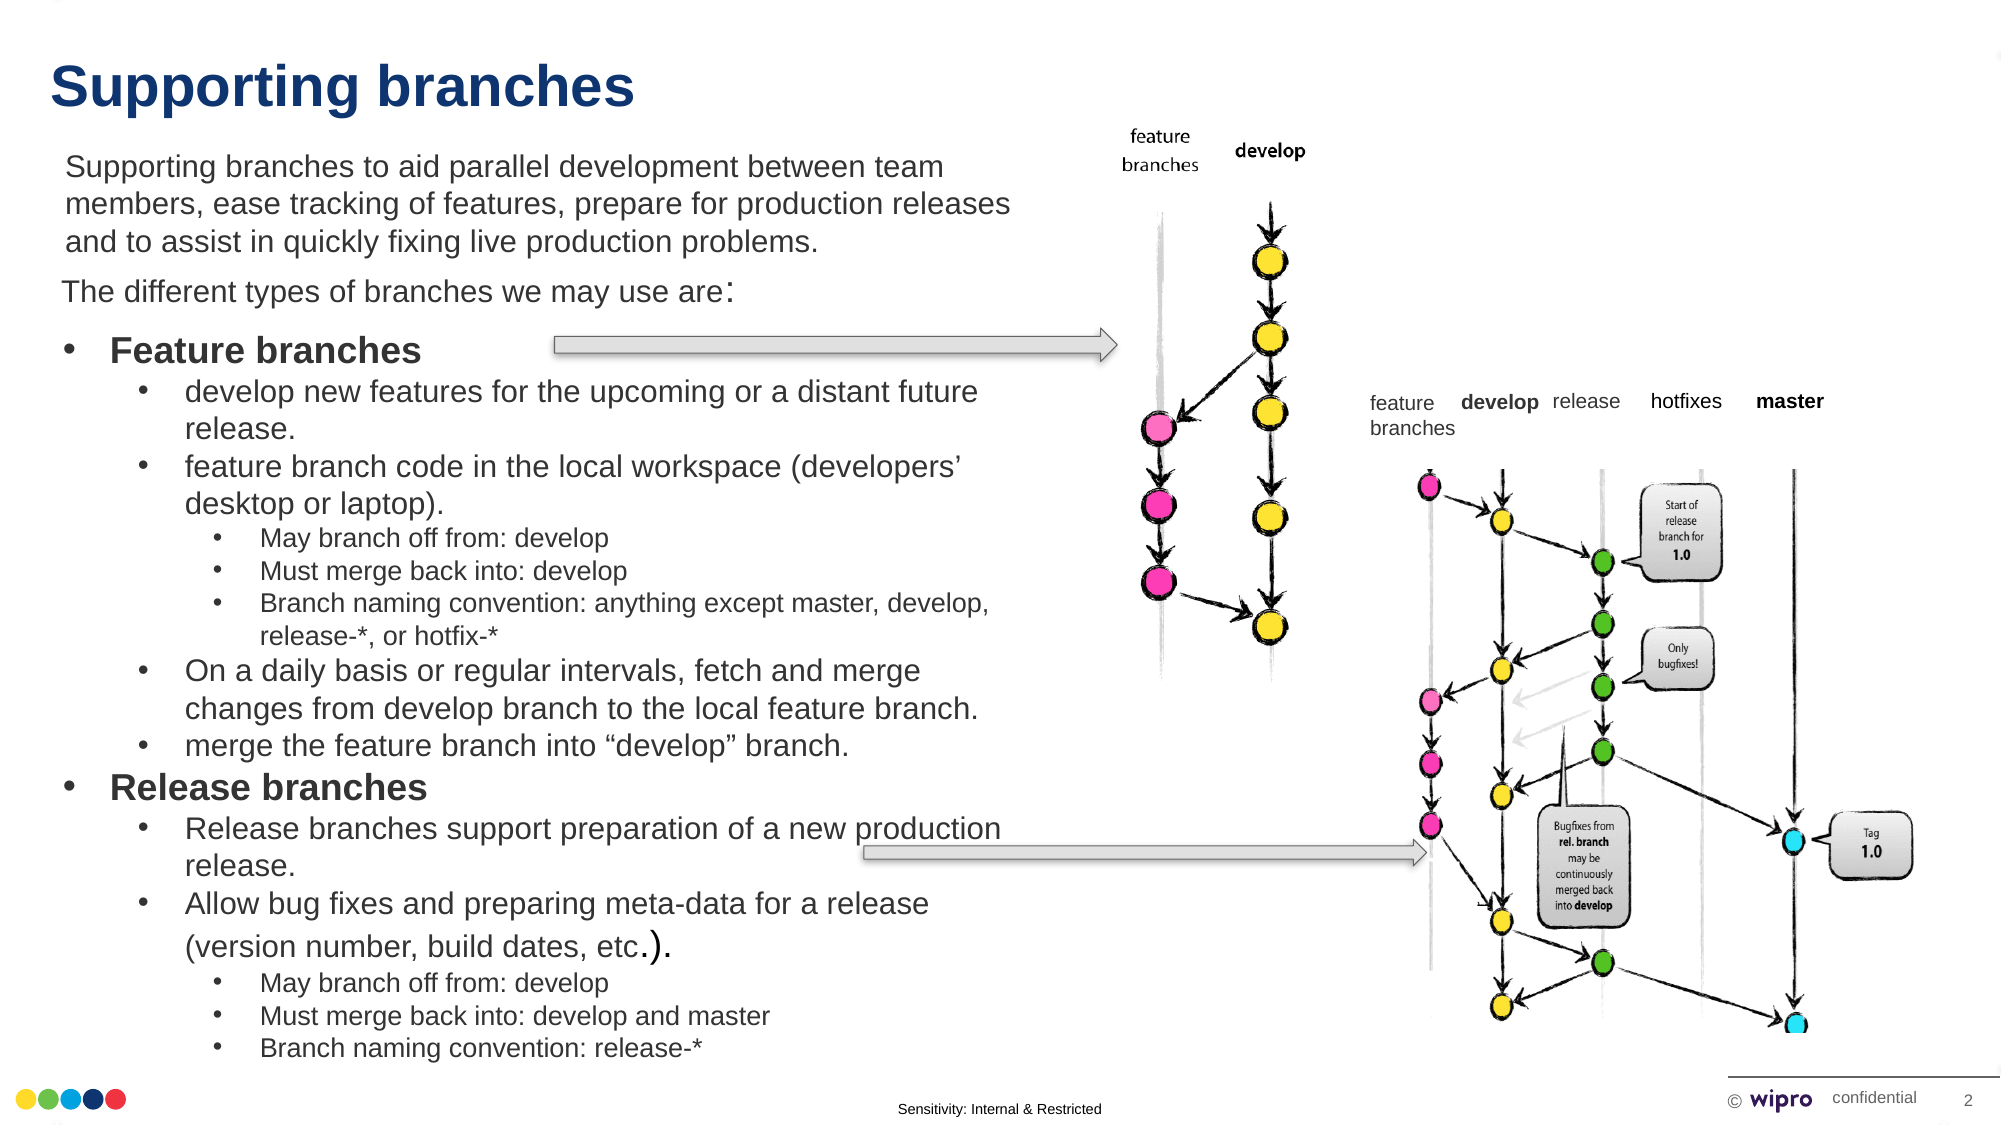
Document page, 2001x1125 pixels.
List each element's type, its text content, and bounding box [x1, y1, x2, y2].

text_box The different types of branches we may use are: [46, 258, 751, 318]
text_box Feature branches develop new features for the upcoming or a distant future release. feature branch code in the local workspace (developers’ desktop or laptop). May branch off from: develop Must merge back into: develop Branch naming convention: anything except master, develop, release-*, or hotfix-* On a daily basis or regular intervals, fetch and merge changes from develop branch to the local feature branch. merge the feature branch into “develop” branch. Release branches Release branches support preparation of a new production release. Allow bug fixes and preparing meta-data for a release (version number, build dates, etc.). May branch off from: develop Must merge back into: develop and master Branch naming convention: release-* [48, 318, 1048, 1125]
text_box [863, 845, 1405, 860]
picture [1108, 116, 1324, 694]
text_box Supporting branches to aid parallel development between team members, ease tracking of features, prepare for production releases and to assist in quickly fixing live production problems. [50, 138, 1059, 266]
text_box feature branches [1355, 382, 1471, 447]
text_box develop [1446, 381, 1538, 421]
text_box master [1741, 380, 1839, 421]
title Supporting branches [50, 43, 1199, 137]
text_box release [1538, 380, 1636, 421]
picture [1410, 469, 1914, 1034]
text_box hotfixes [1636, 380, 1738, 421]
text_box [553, 327, 1103, 363]
